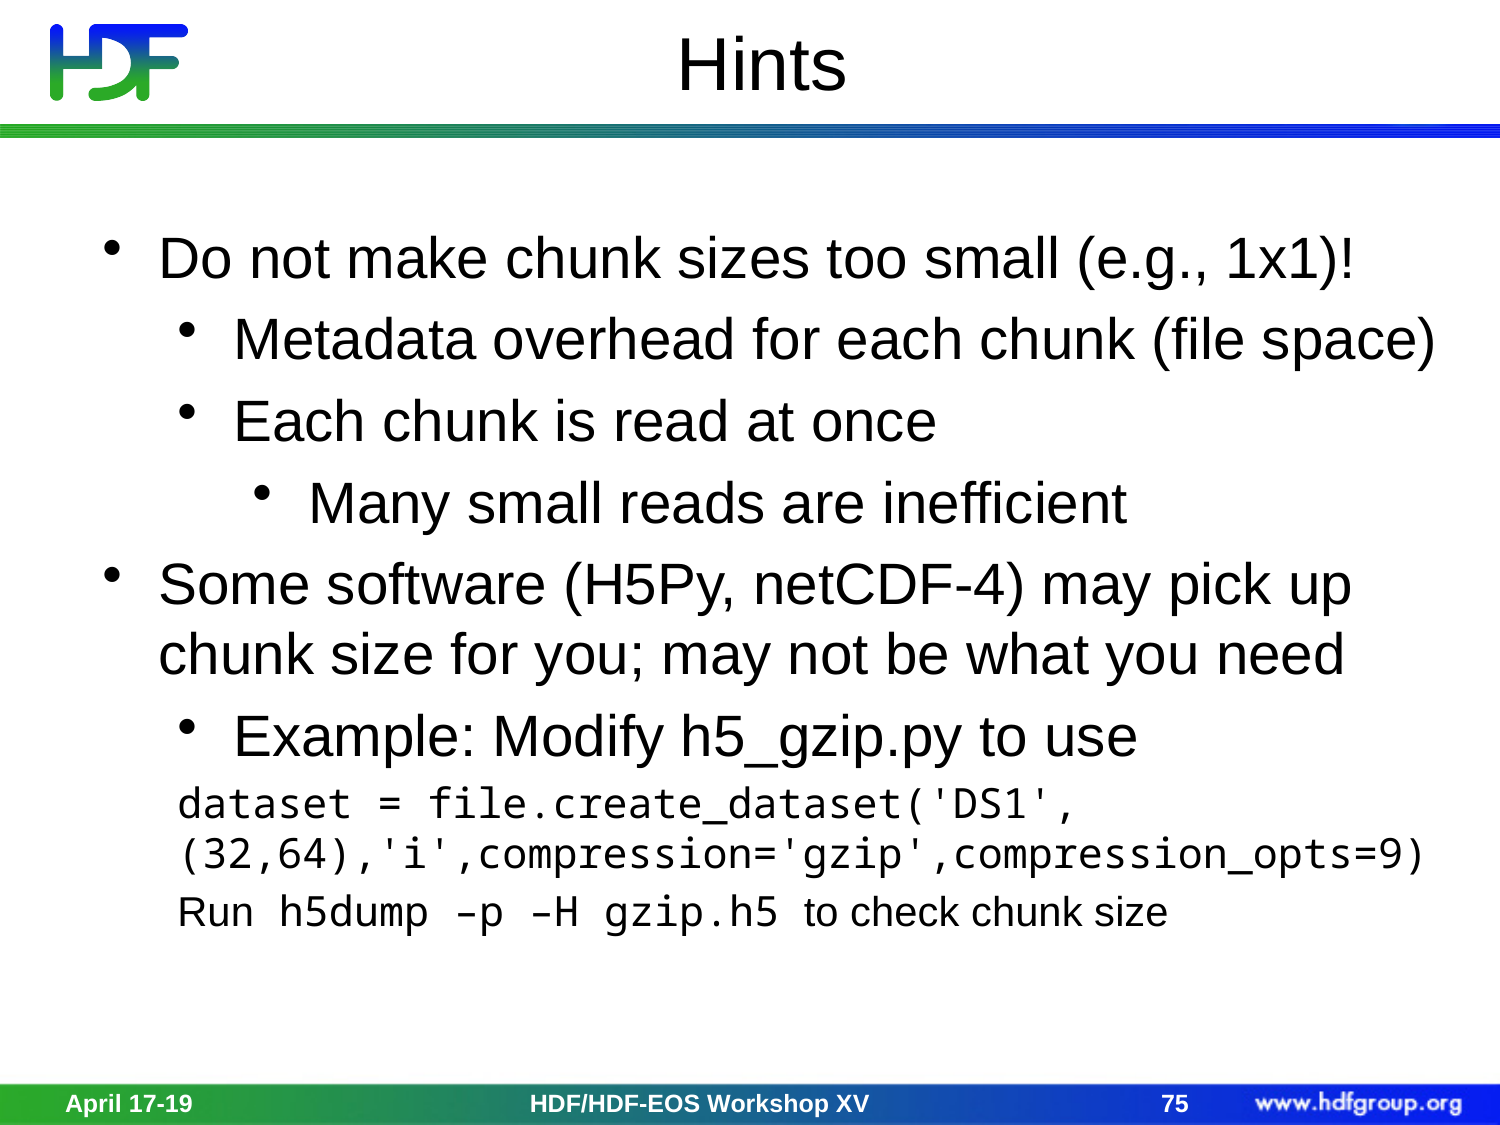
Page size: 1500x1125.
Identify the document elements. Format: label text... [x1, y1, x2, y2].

footer HDF/HDF-EOS Workshop XV [374, 1087, 1026, 1125]
text_box Do not make chunk sizes too small (e.g., 1x1)! Metadata overhead for each chunk (file space) Each chunk is read at once Many small reads are inefficient Some software (H5Py, netCDF-4) may pick up chunk size for you; may not be what you need Example: Modify h5_gzip.py to use dataset = file.create_dataset('DS1',(32,64),'i',compression='gzip',compression_opts=9) Run h5dump –p –H gzip.h5 to check chunk size [87, 212, 1475, 1038]
picture [0, 0, 1500, 1125]
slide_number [49, 1087, 363, 1125]
slide_number 75 [1112, 1087, 1238, 1125]
title Hints [187, 24, 1338, 113]
